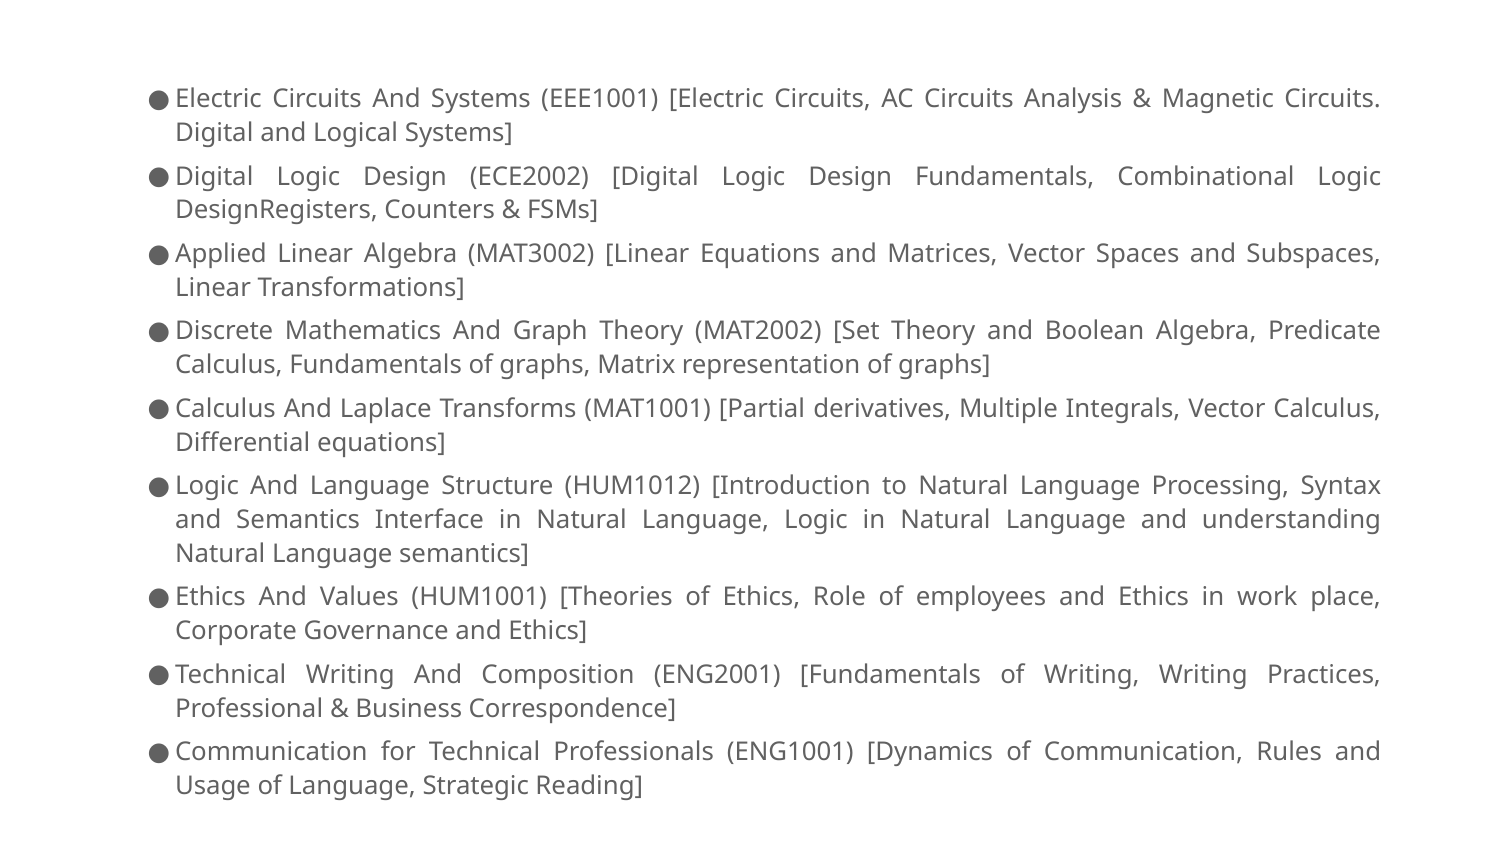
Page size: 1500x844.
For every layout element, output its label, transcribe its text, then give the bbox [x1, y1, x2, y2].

list Electric Circuits And Systems (EEE1001) [Electric Circuits, AC Circuits Analysis & Magnetic Circuits. Digital and Logical Systems] Digital Logic Design (ECE2002) [Digital Logic Design Fundamentals, Combinational Logic DesignRegisters, Counters & FSMs] Applied Linear Algebra (MAT3002) [Linear Equations and Matrices, Vector Spaces and Subspaces, Linear Transformations] Discrete Mathematics And Graph Theory (MAT2002) [Set Theory and Boolean Algebra, Predicate Calculus, Fundamentals of graphs, Matrix representation of graphs] Calculus And Laplace Transforms (MAT1001) [Partial derivatives, Multiple Integrals, Vector Calculus, Differential equations] Logic And Language Structure (HUM1012) [Introduction to Natural Language Processing, Syntax and Semantics Interface in Natural Language, Logic in Natural Language and understanding Natural Language semantics] Ethics And Values (HUM1001) [Theories of Ethics, Role of employees and Ethics in work place, Corporate Governance and Ethics] Technical Writing And Composition (ENG2001) [Fundamentals of Writing, Writing Practices, Professional & Business Correspondence] Communication for Technical Professionals (ENG1001) [Dynamics of Communication, Rules and Usage of Language, Strategic Reading] [136, 73, 1395, 808]
